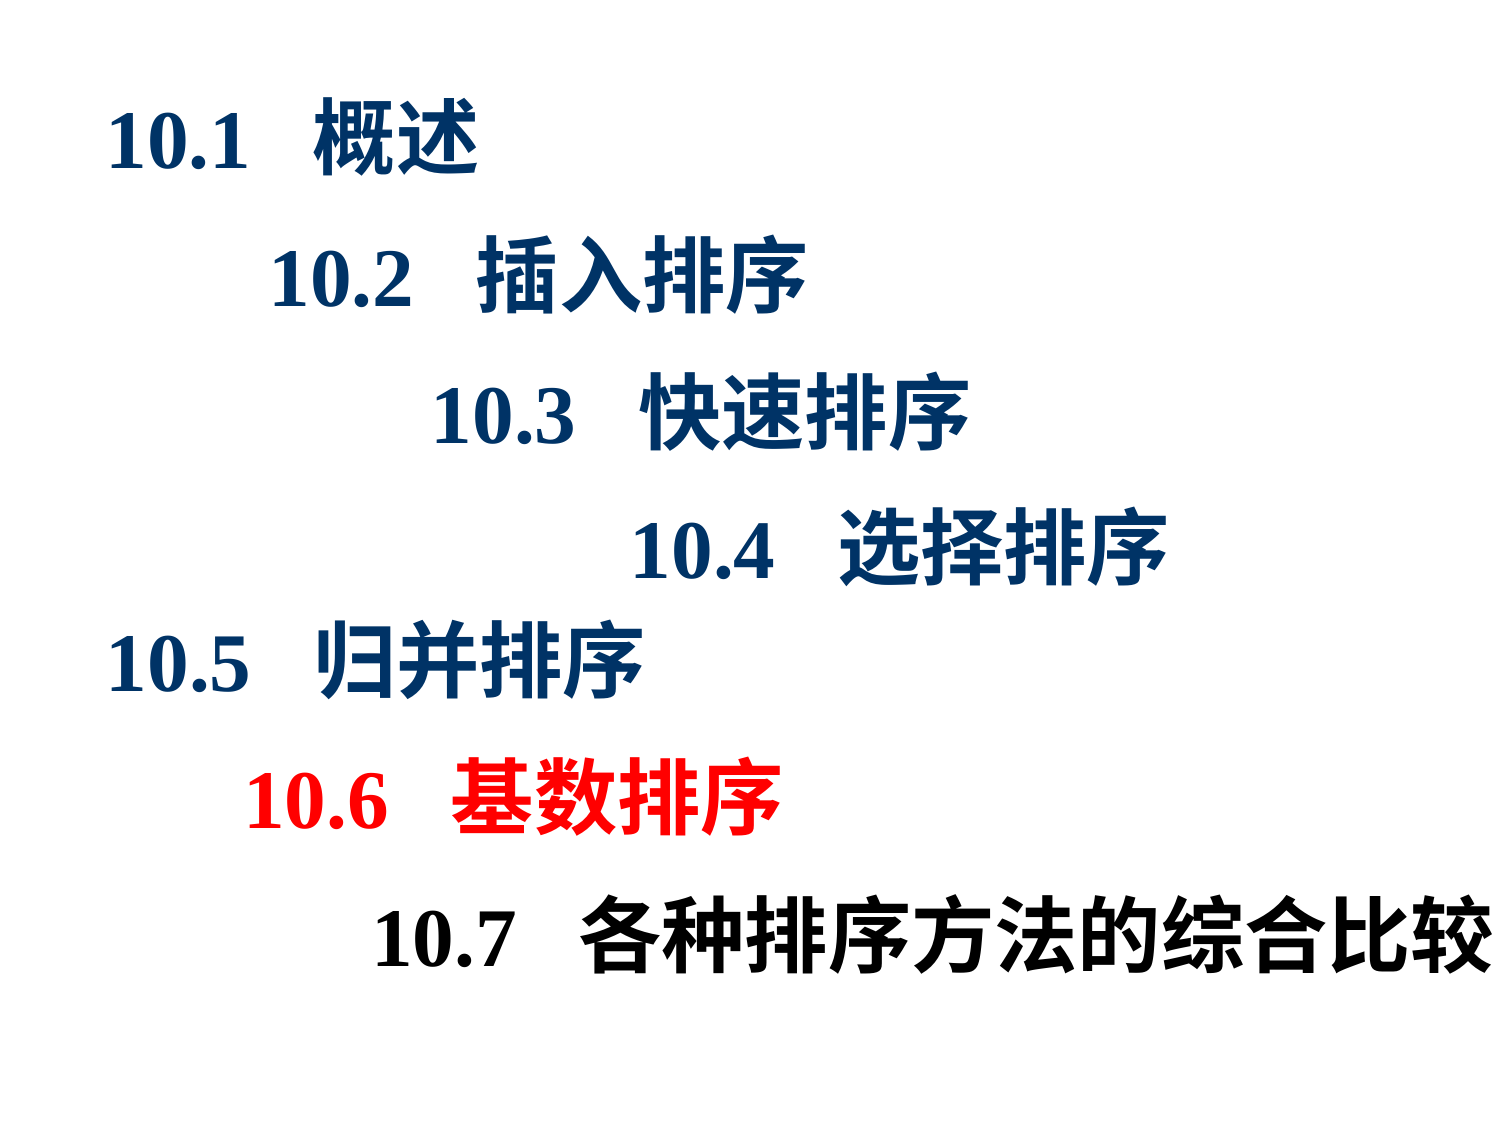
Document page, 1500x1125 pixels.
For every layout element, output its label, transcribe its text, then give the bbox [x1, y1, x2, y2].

text_box 10.6 基数排序 [228, 737, 799, 853]
text_box 10.4 选择排序 [587, 487, 1212, 603]
text_box 10.3 快速排序 [416, 352, 986, 468]
text_box 10.2 插入排序 [253, 215, 824, 331]
text_box 10.1 概述 [90, 77, 495, 193]
text_box 10.5 归并排序 [91, 600, 661, 715]
text_box 10.7 各种排序方法的综合比较 [356, 875, 1500, 990]
